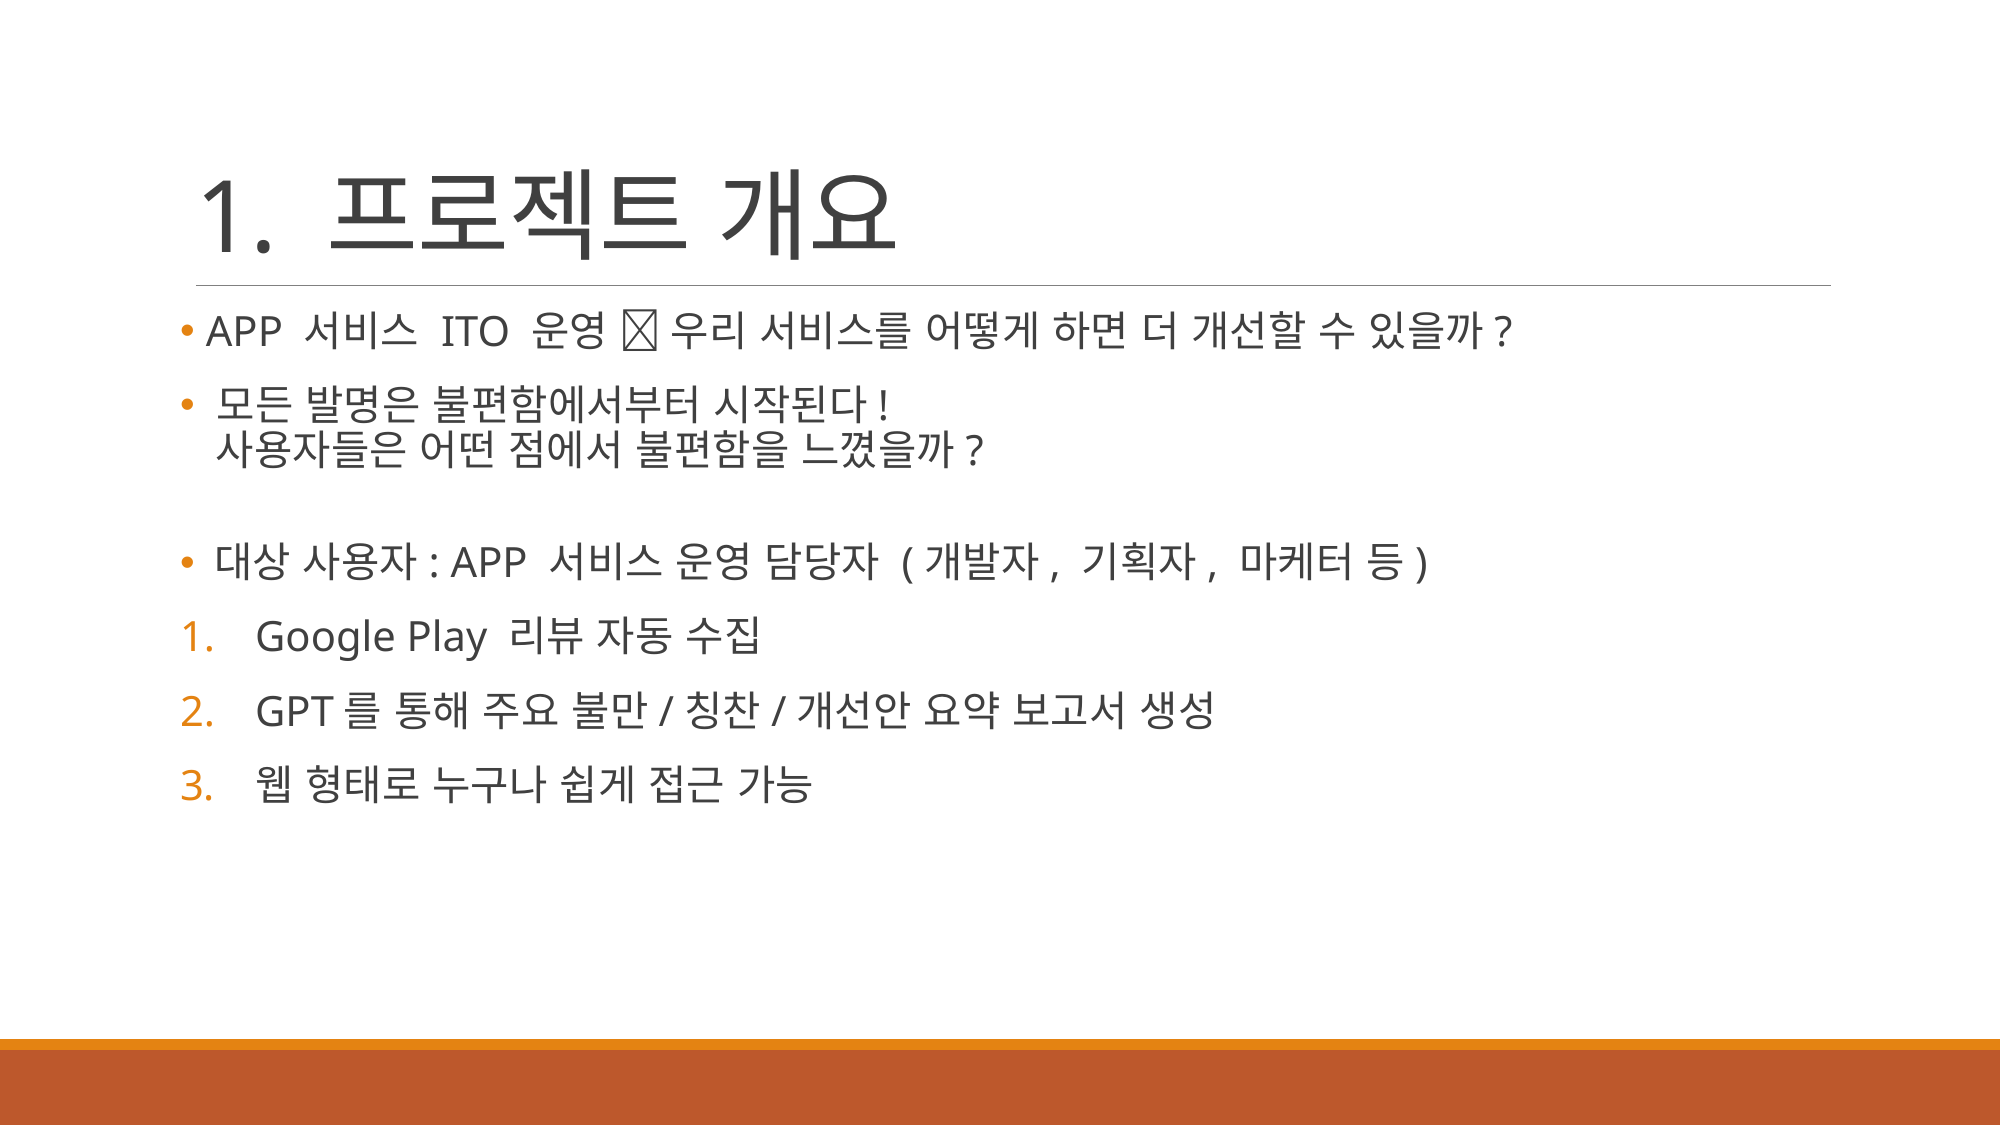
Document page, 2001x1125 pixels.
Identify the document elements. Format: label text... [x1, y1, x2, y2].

title 1. 프로젝트 개요 [180, 42, 1830, 281]
list APP 서비스 ITO 운영  우리 서비스를 어떻게 하면 더 개선할 수 있을까? 모든 발명은 불편함에서부터 시작된다! 사용자들은 어떤 점에서 불편함을 느꼈을까? [180, 302, 1830, 490]
text_box 대상 사용자: APP 서비스 운영 담당자 (개발자, 기획자, 마케터 등) Google Play 리뷰 자동 수집 GPT를 통해 주요 불만/칭찬/개선안 요약 보고서 생성 웹 형태로 누구나 쉽게 접근 가능 [179, 534, 1830, 953]
